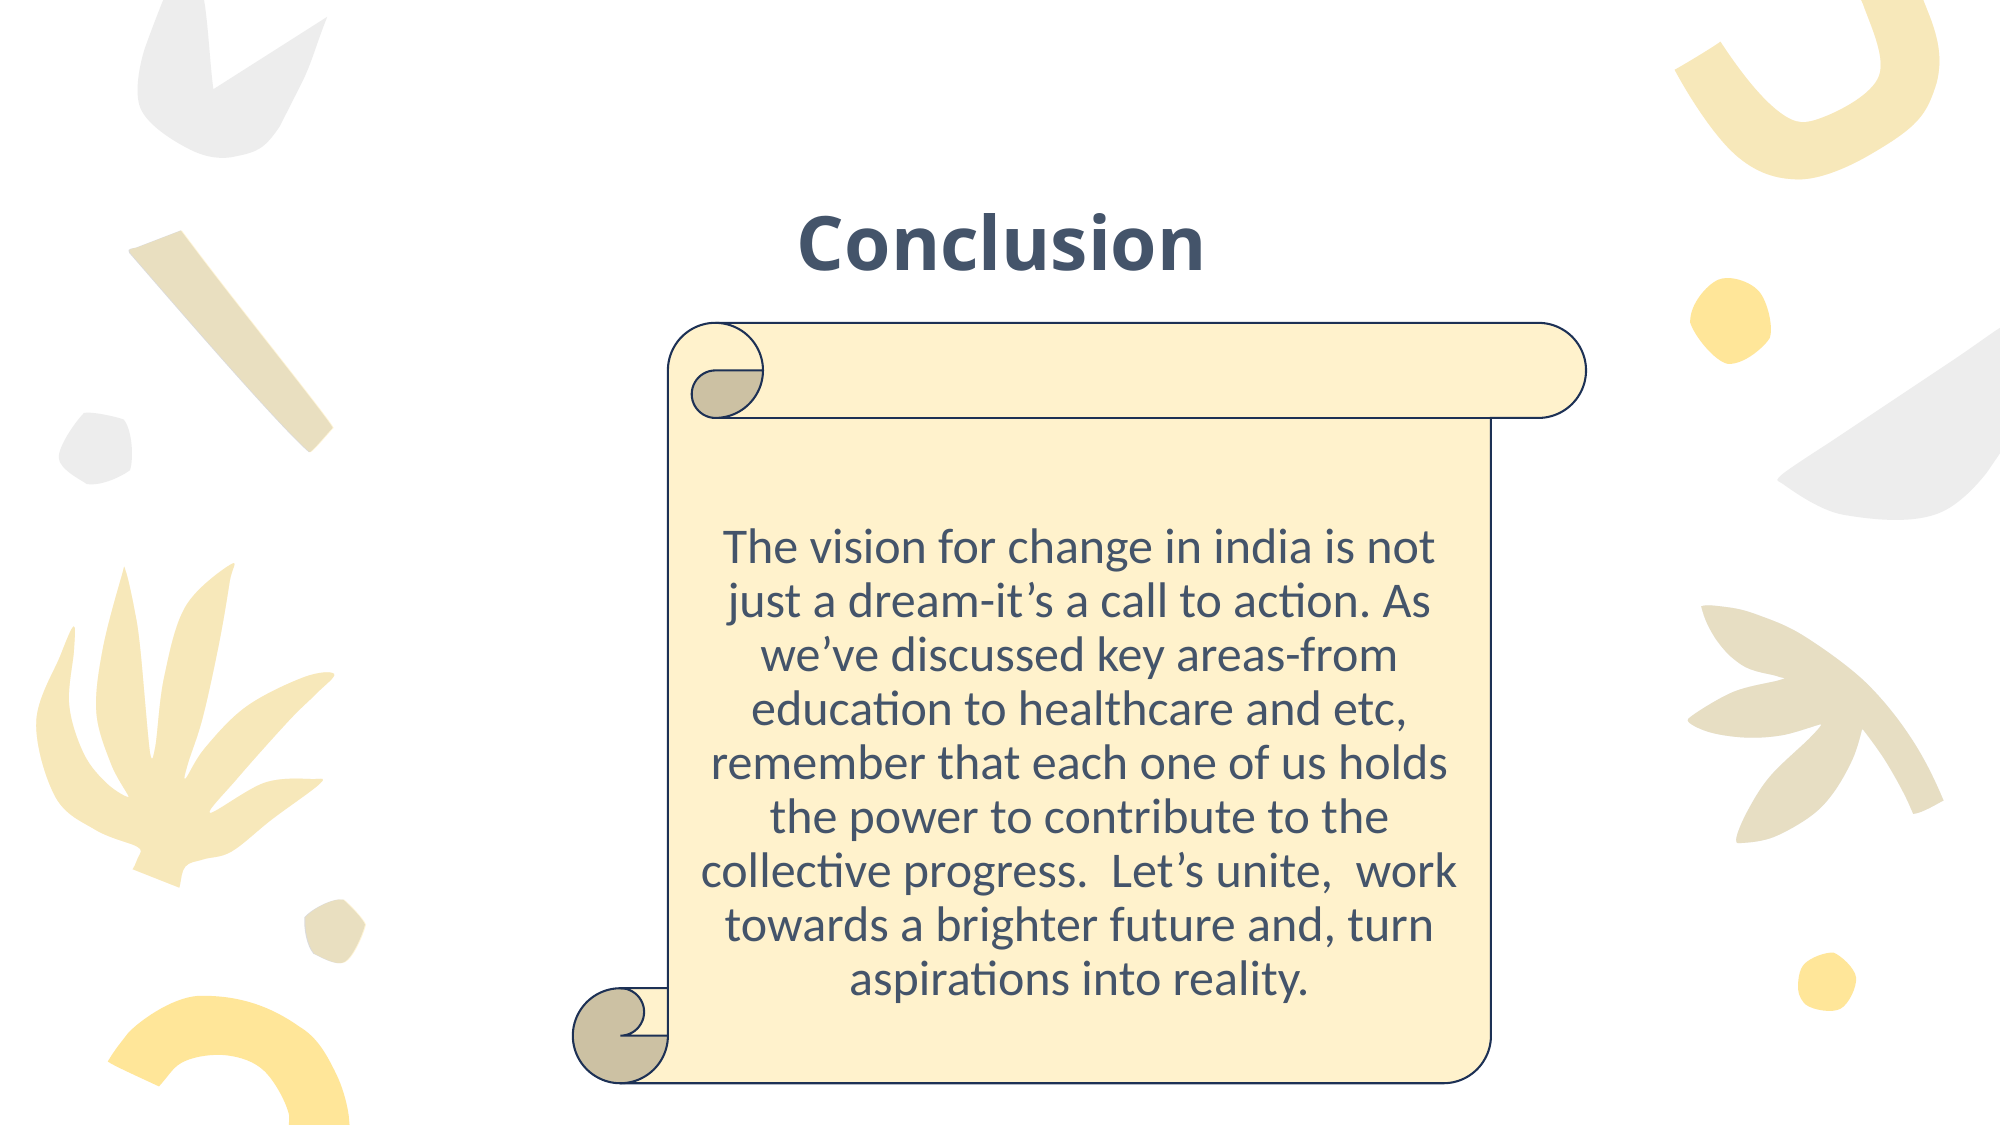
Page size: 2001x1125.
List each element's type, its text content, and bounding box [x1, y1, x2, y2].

text_box [1776, 326, 2000, 521]
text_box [1679, 588, 1885, 897]
text_box [106, 994, 351, 1125]
text_box [1689, 276, 1772, 365]
text_box [304, 898, 368, 965]
text_box [57, 411, 134, 486]
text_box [1700, 0, 1951, 167]
text_box [136, 0, 330, 159]
text_box Conclusion [577, 142, 1427, 295]
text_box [40, 564, 334, 874]
text_box [1796, 951, 1858, 1012]
text_box The vision for change in india is not just a dream-it’s a call to action. As we’ve discussed key areas-from education to healthcare and etc, remember that each one of us holds the power to contribute to the collective progress. Let’s unite, work towards a brighter future and, turn aspirations into reality. [571, 321, 1588, 1085]
text_box [128, 229, 335, 454]
